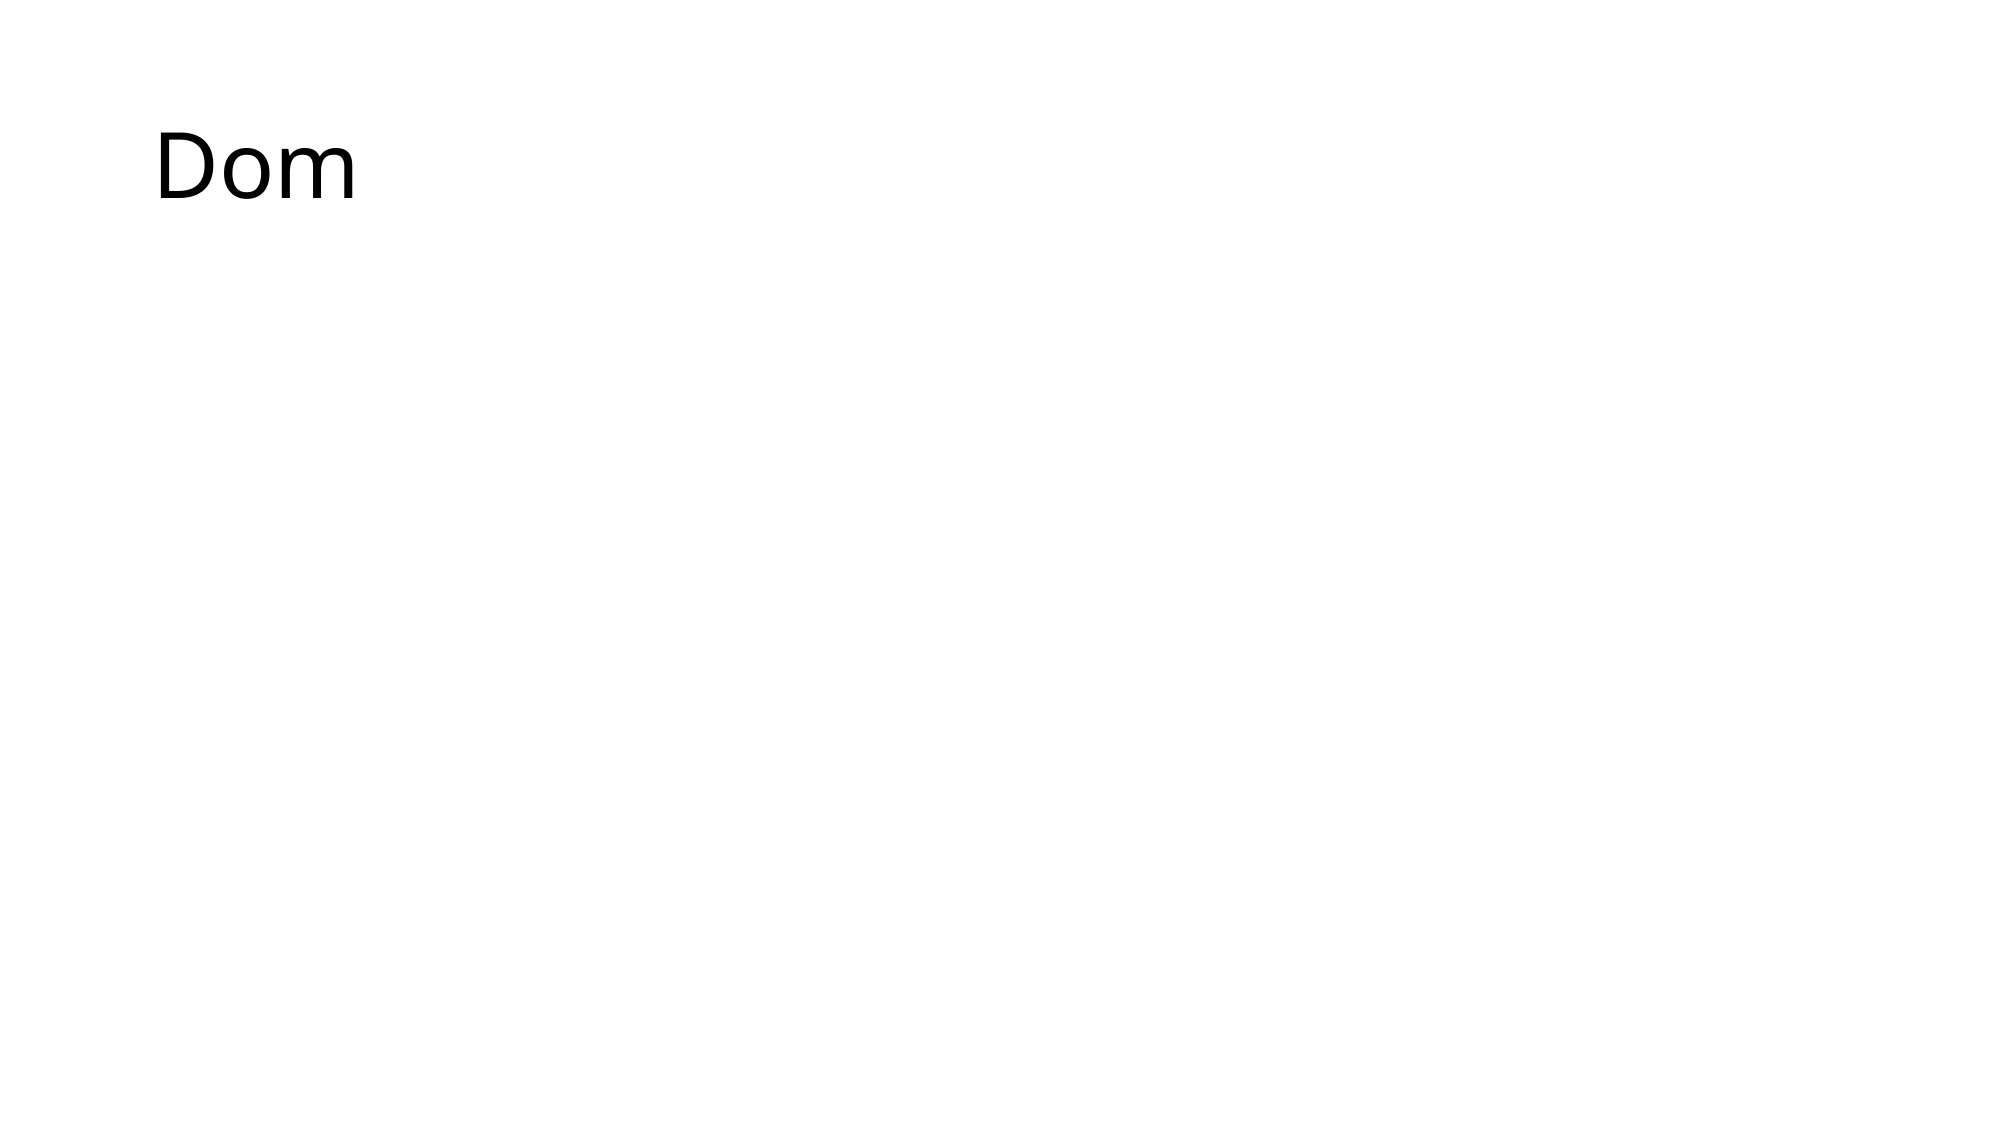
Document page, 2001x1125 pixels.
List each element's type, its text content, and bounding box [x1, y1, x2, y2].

title Dom [137, 59, 1863, 278]
